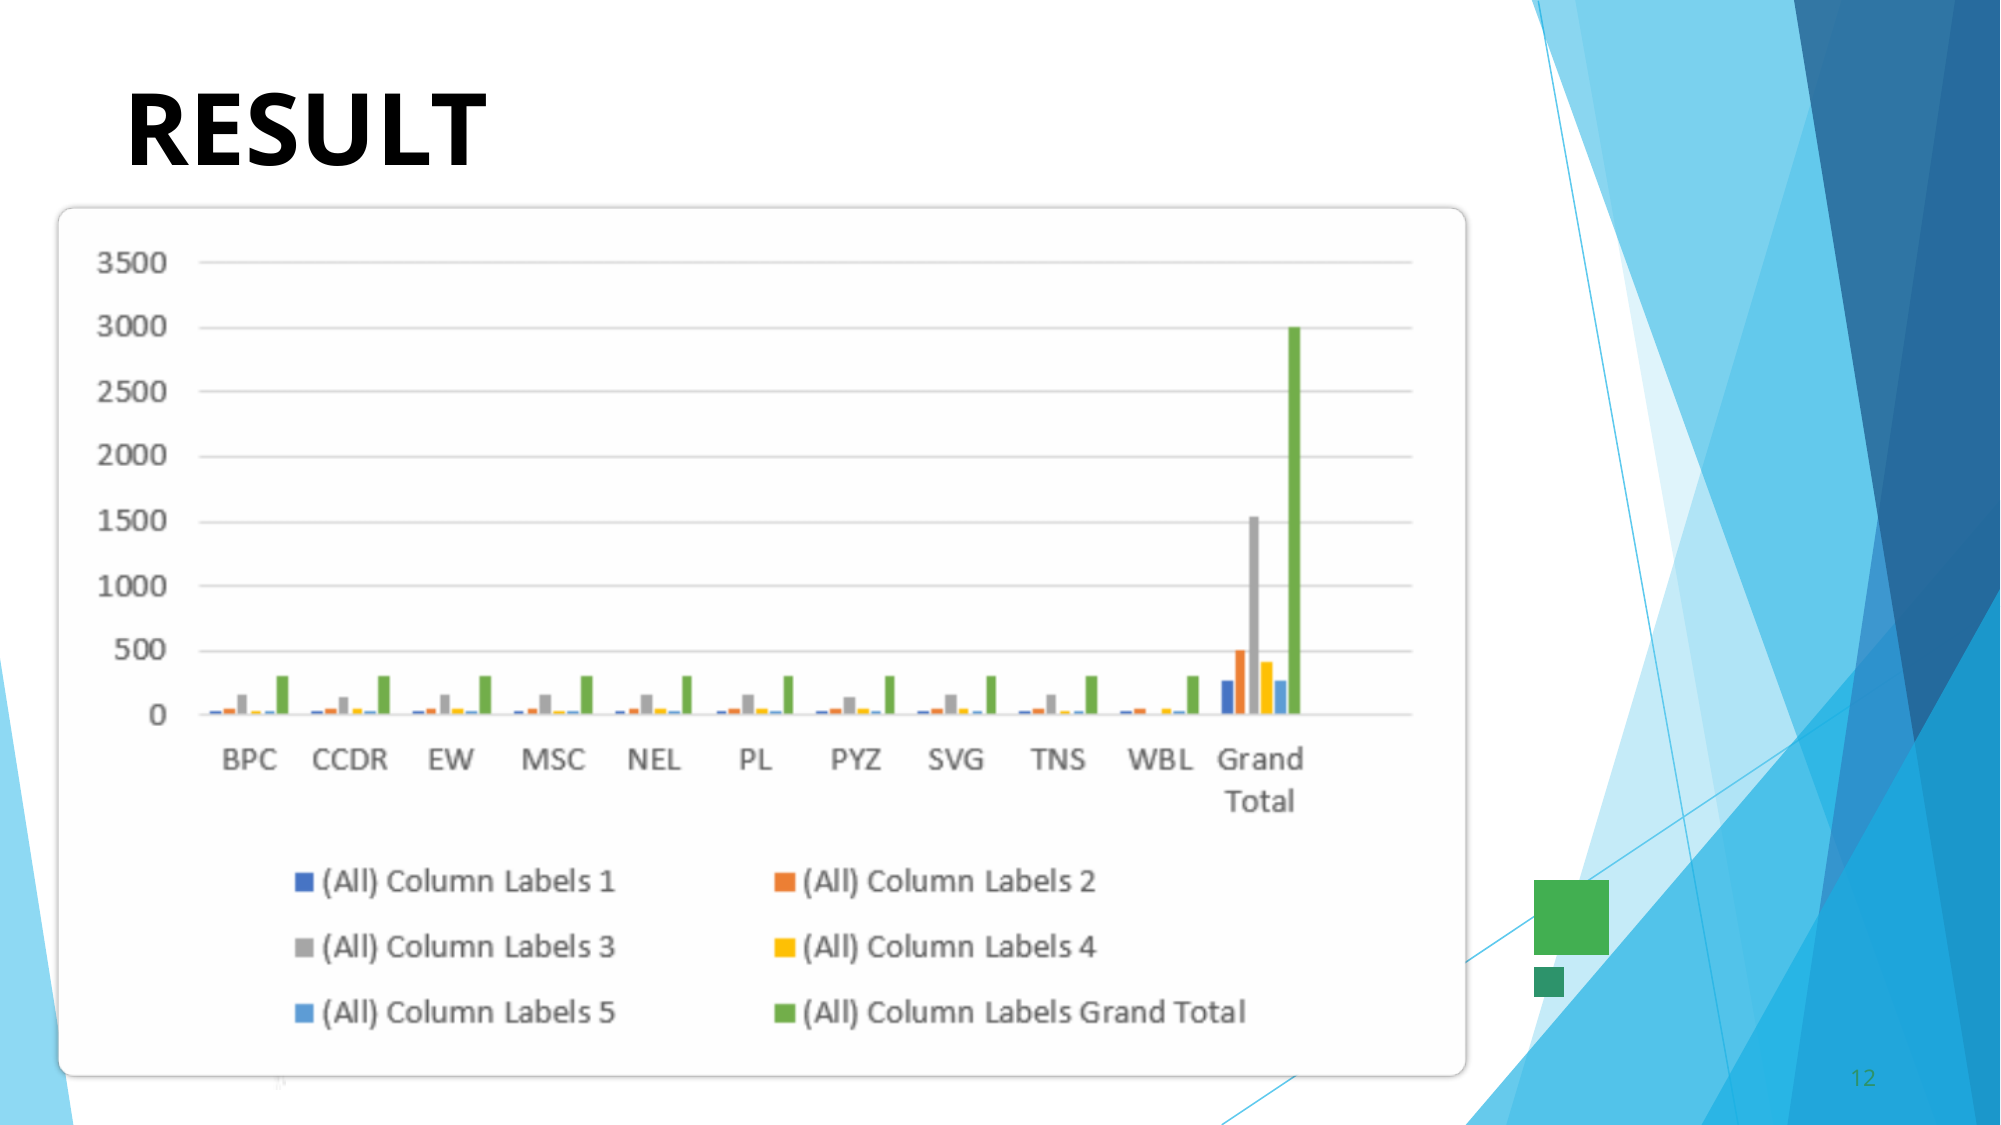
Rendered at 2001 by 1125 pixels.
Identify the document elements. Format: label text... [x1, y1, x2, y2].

title RESULTS [123, 63, 524, 192]
text_box [1534, 879, 1610, 955]
text_box [1534, 967, 1565, 997]
picture [42, 192, 1482, 1093]
text_box 12 [1850, 1061, 1888, 1095]
